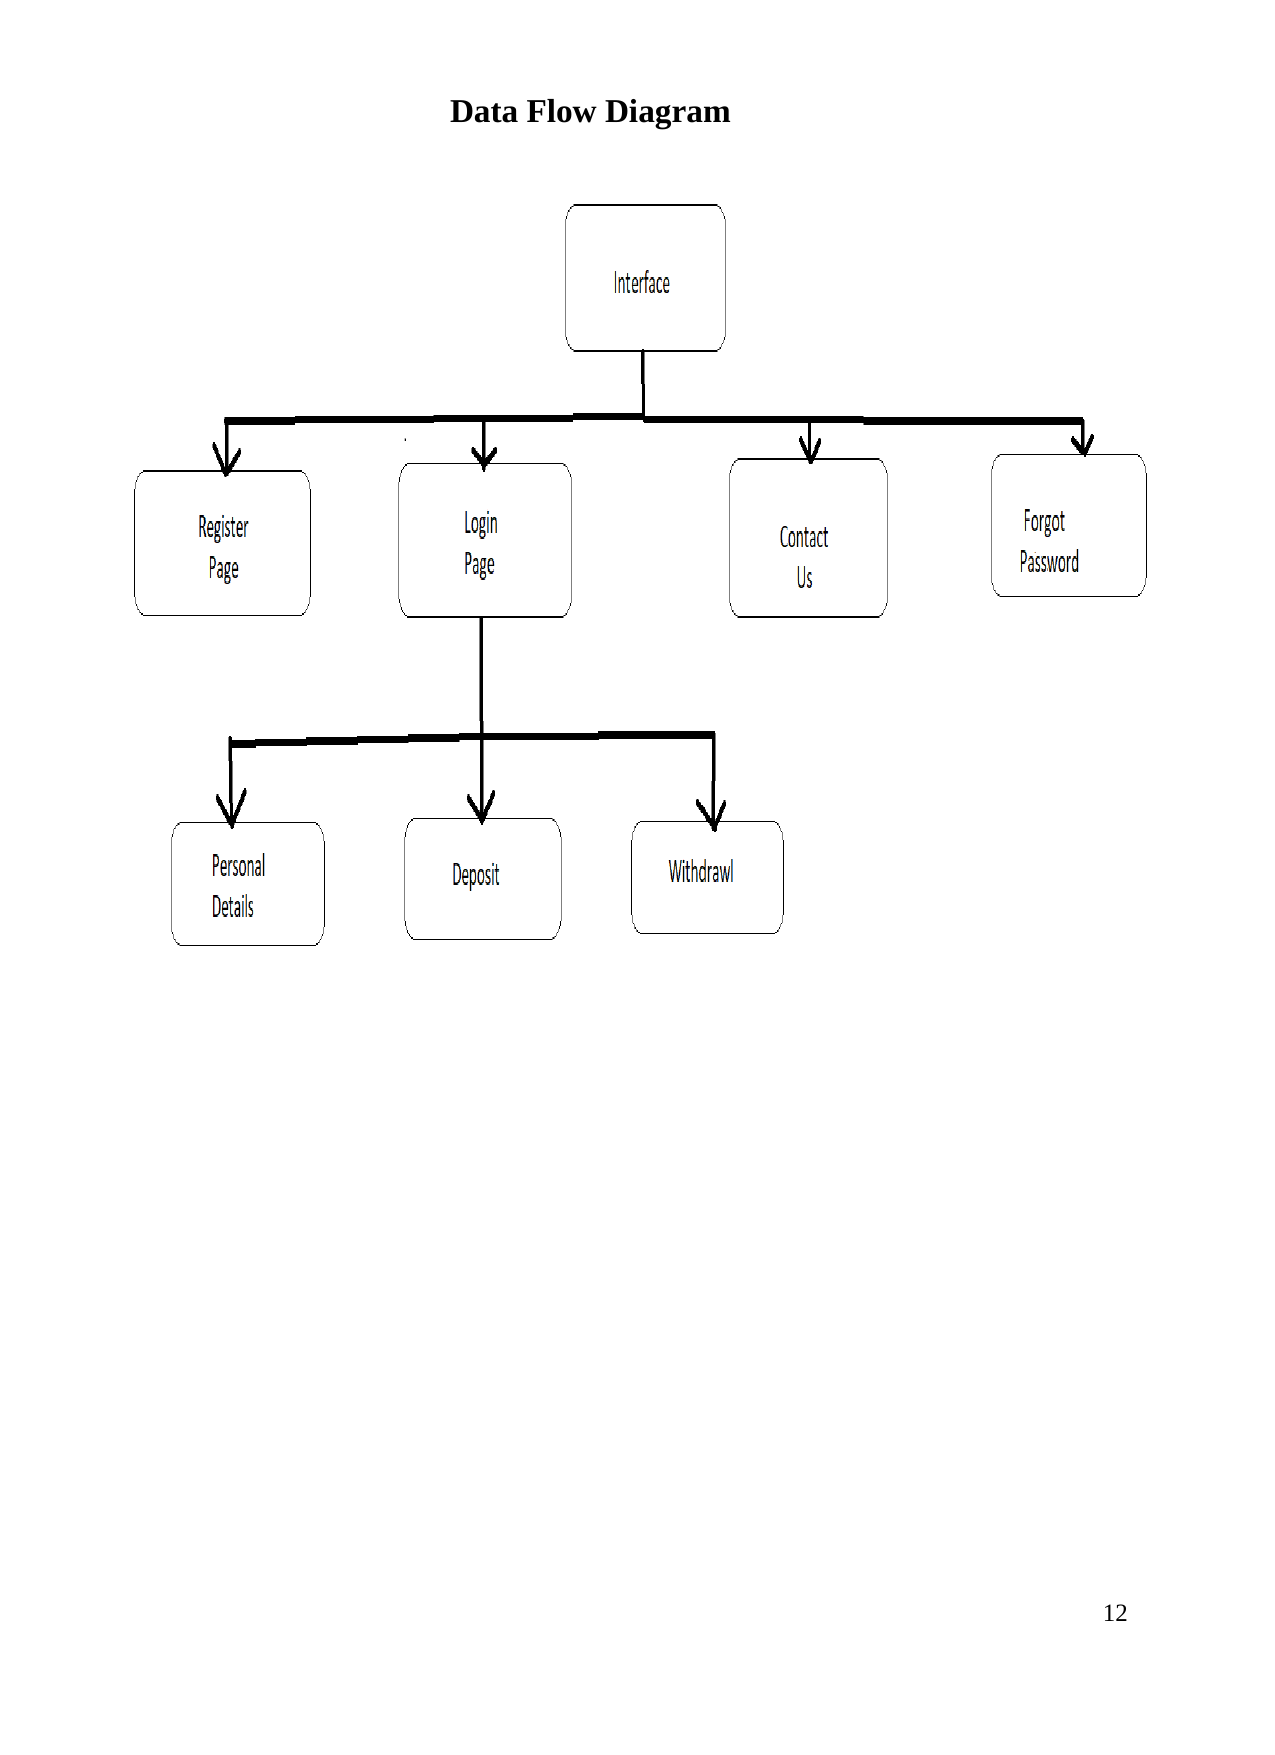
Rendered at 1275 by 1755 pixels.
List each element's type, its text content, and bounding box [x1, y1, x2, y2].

title Data Flow Diagram [450, 89, 752, 130]
text_box 12 [1088, 1589, 1143, 1635]
picture [61, 176, 1201, 1120]
